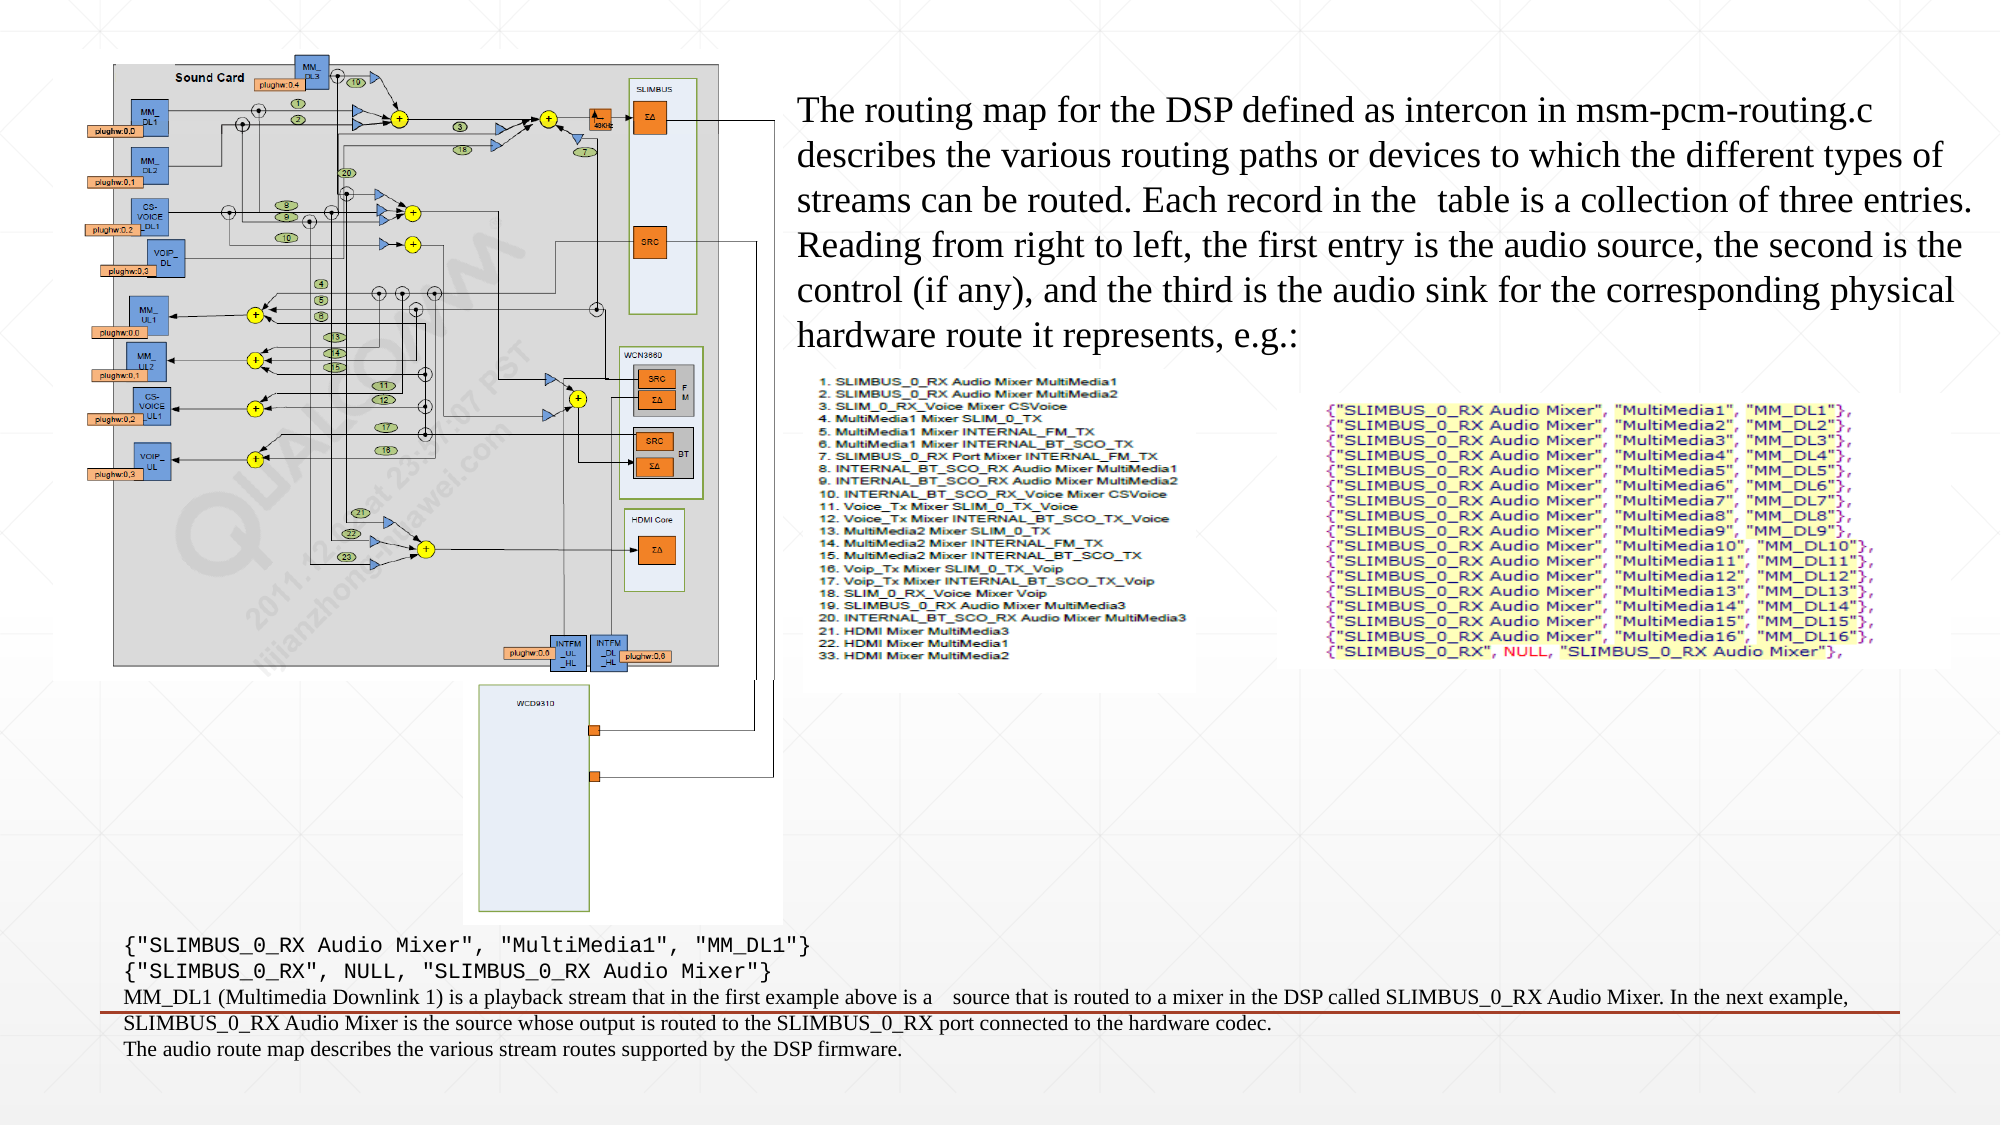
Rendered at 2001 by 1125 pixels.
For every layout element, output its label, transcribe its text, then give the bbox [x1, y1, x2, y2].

picture [242, 977, 307, 1003]
text_box The routing map for the DSP defined as intercon in msm-pcm-routing.c describes the various routing paths or devices to which the different types of streams can be routed. Each record in the table is a collection of three entries. Reading from right to left, the first entry is the audio source, the second is the control (if any), and the third is the audio sink for the corresponding physical hardware route it represents, e.g.: [783, 77, 2000, 363]
picture [53, 49, 783, 925]
picture [1276, 393, 1951, 669]
picture [803, 369, 1196, 693]
text_box {"SLIMBUS_0_RX Audio Mixer", "MultiMedia1", "MM_DL1"} {"SLIMBUS_0_RX", NULL, "SLIMBUS_0_RX Audio Mixer"} MM_DL1 (Multimedia Downlink 1) is a playback stream that in the first example above is a source that is routed to a mixer in the DSP called SLIMBUS_0_RX Audio Mixer. In the next example, SLIMBUS_0_RX Audio Mixer is the source whose output is routed to the SLIMBUS_0_RX port connected to the hardware codec. The audio route map describes the various stream routes supported by the DSP firmware. [108, 922, 1891, 1069]
